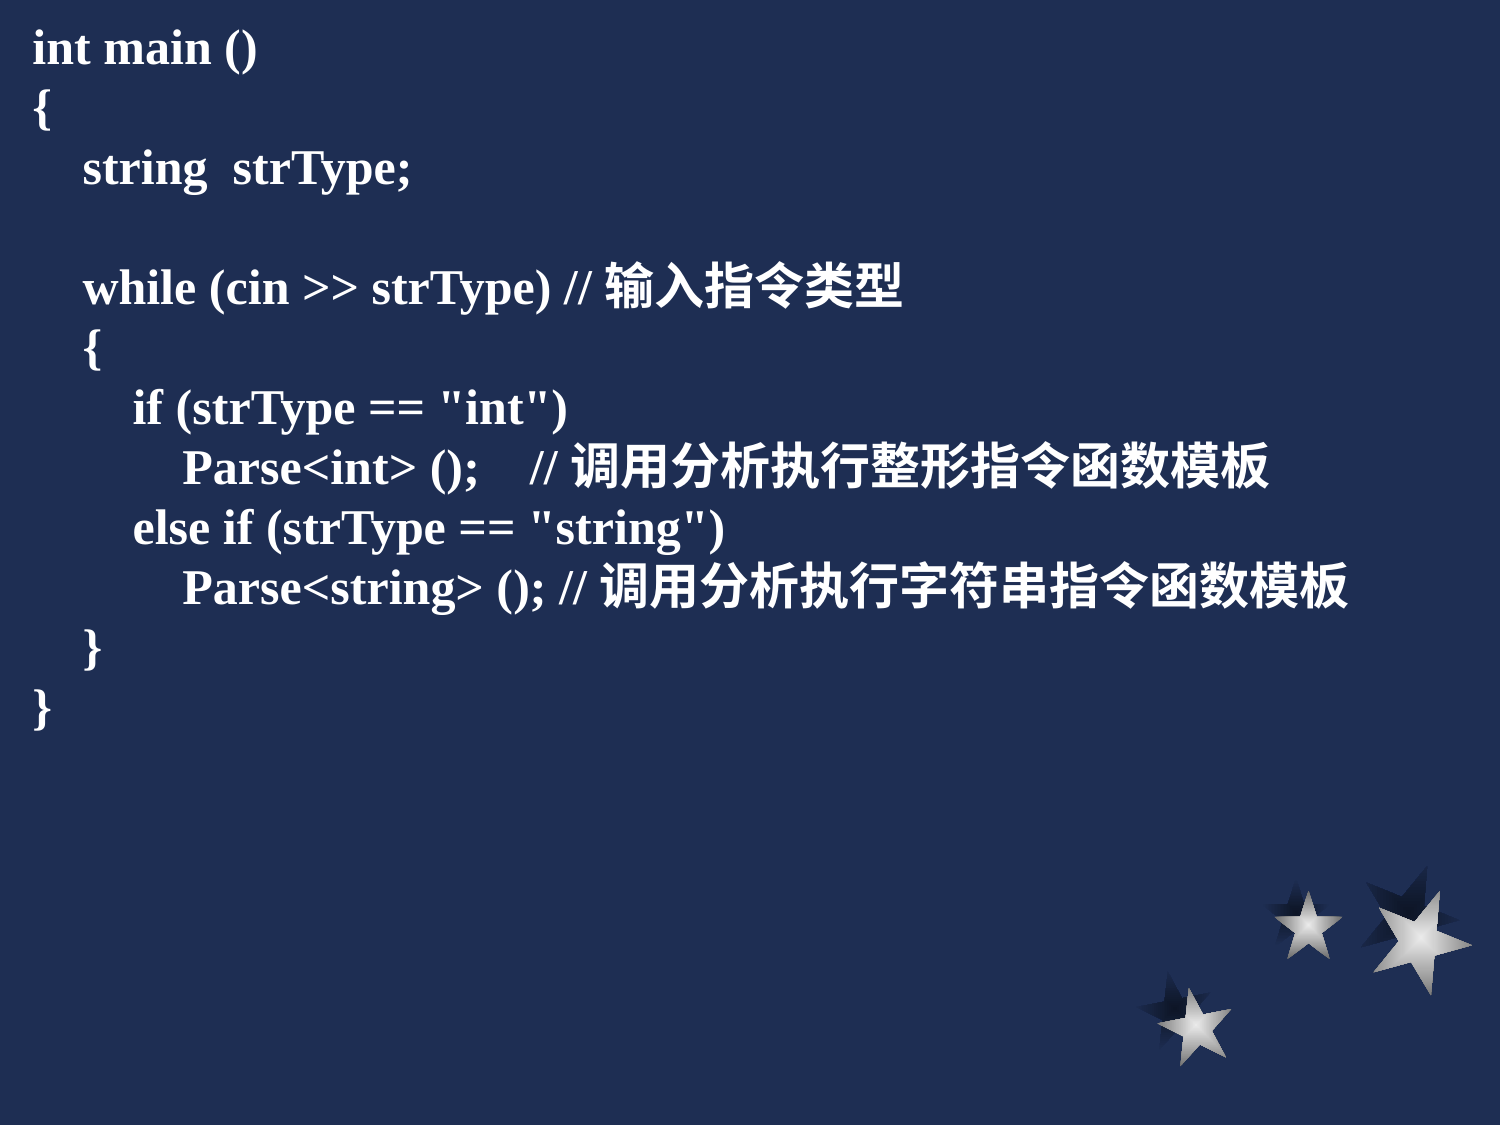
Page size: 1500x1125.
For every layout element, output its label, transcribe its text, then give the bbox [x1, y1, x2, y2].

text_box int main () { string strType; while (cin >> strType) //输入指令类型 { if (strType == "int") Parse<int> (); //调用分析执行整形指令函数模板 else if (strType == "string") Parse<string> (); //调用分析执行字符串指令函数模板 } } [17, 7, 1497, 742]
